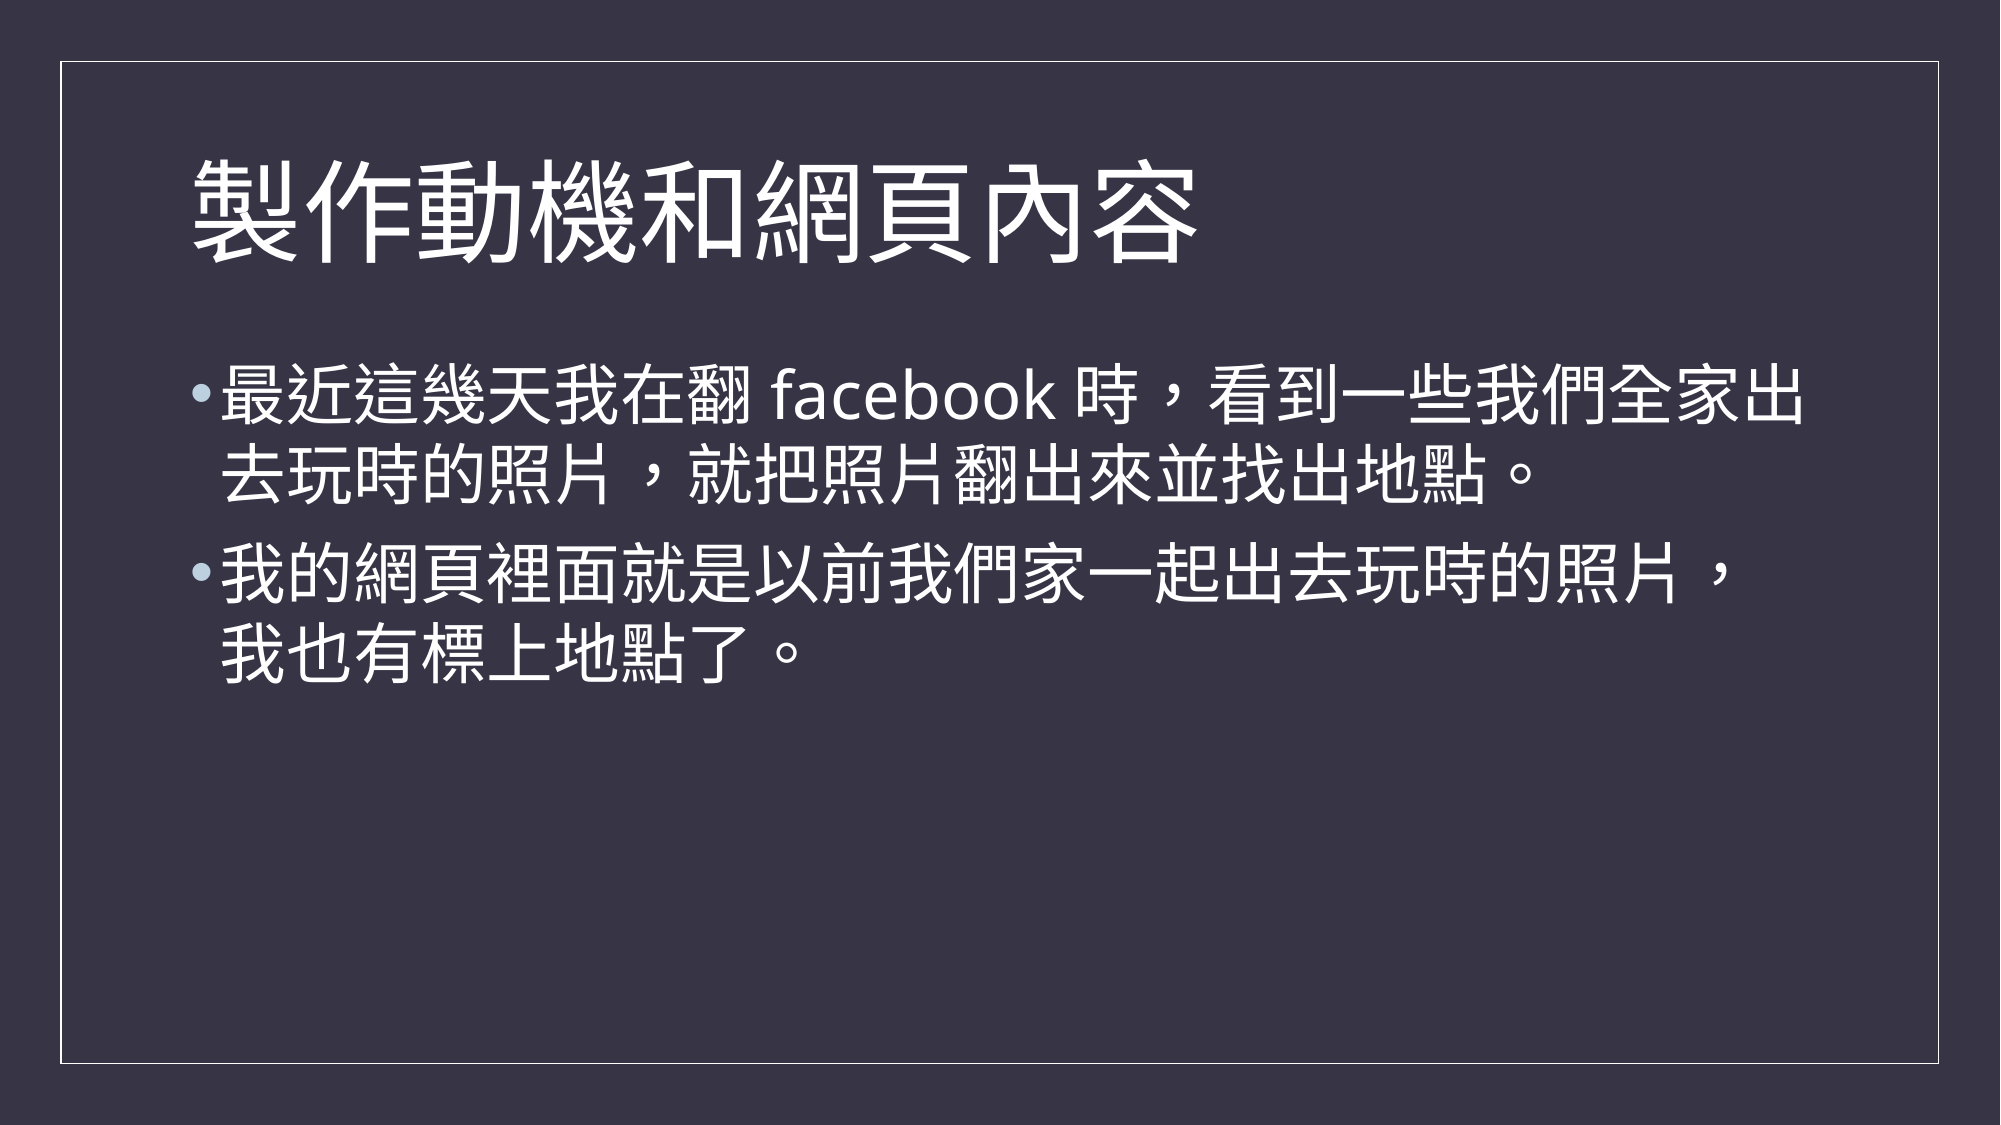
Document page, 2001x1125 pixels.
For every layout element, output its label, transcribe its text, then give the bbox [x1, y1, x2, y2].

list 最近這幾天我在翻facebook時，看到一些我們全家出去玩時的照片，就把照片翻出來並找出地點。 我的網頁裡面就是以前我們家一起出去玩時的照片，我也有標上地點了。 [174, 345, 1825, 990]
title 製作動機和網頁內容 [174, 105, 1825, 331]
